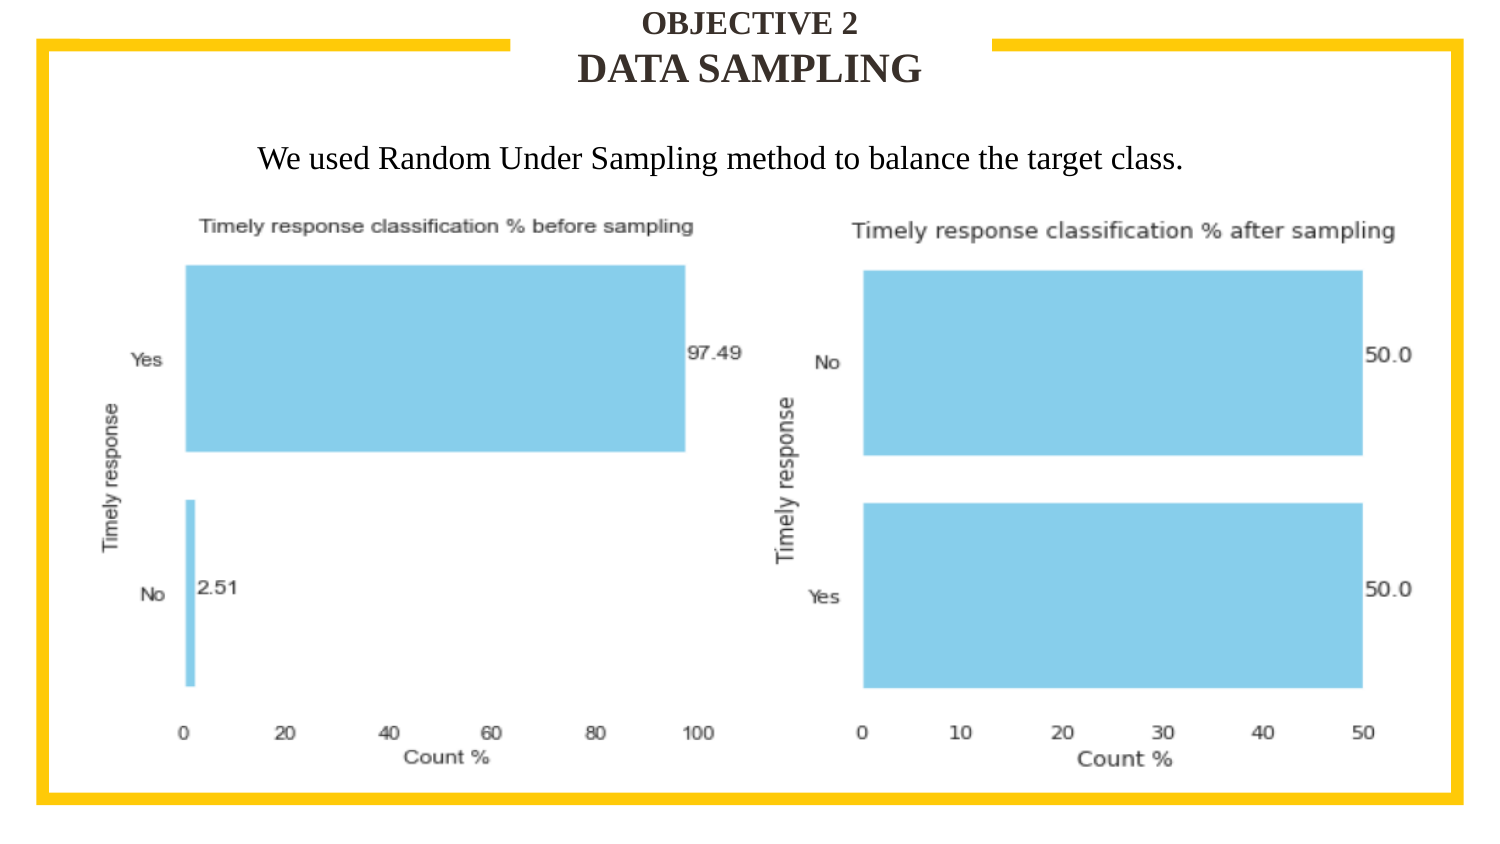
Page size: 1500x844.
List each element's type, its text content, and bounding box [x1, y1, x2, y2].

picture [69, 206, 1444, 782]
title OBJECTIVE 2 DATA SAMPLING [531, 16, 969, 76]
text_box We used Random Under Sampling method to balance the target class. [242, 128, 1371, 184]
